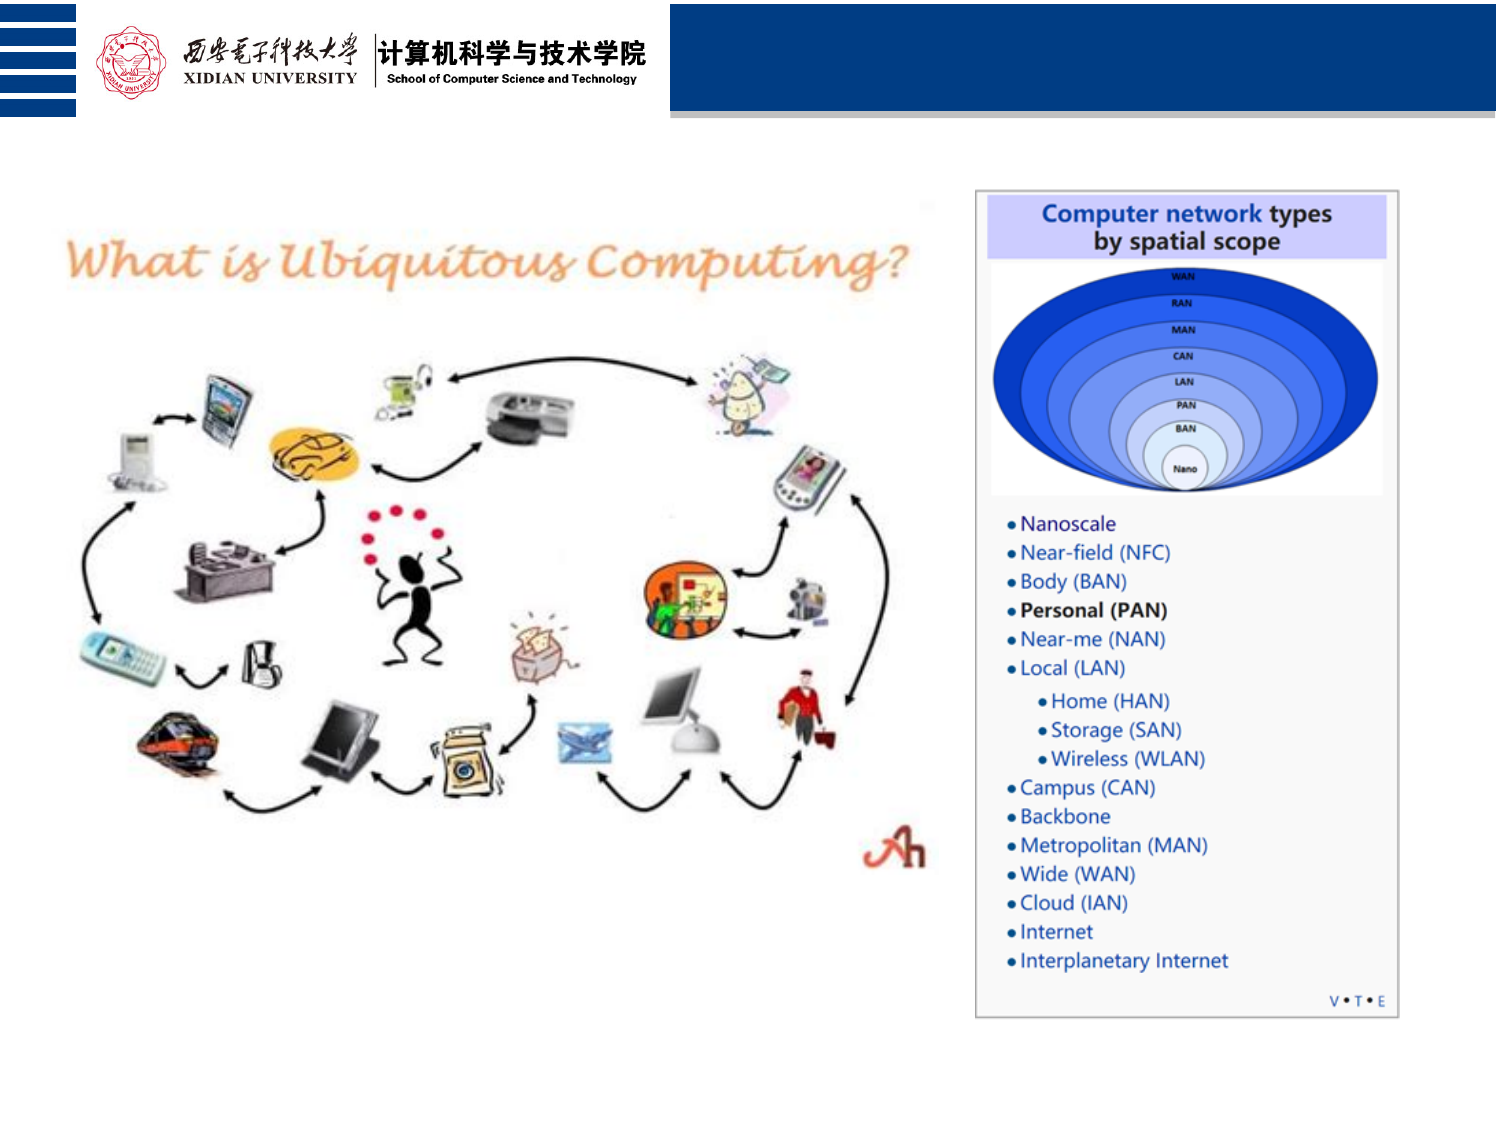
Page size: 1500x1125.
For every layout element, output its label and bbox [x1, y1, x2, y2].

picture [37, 199, 939, 876]
picture [974, 187, 1401, 1022]
picture [0, 4, 1496, 117]
